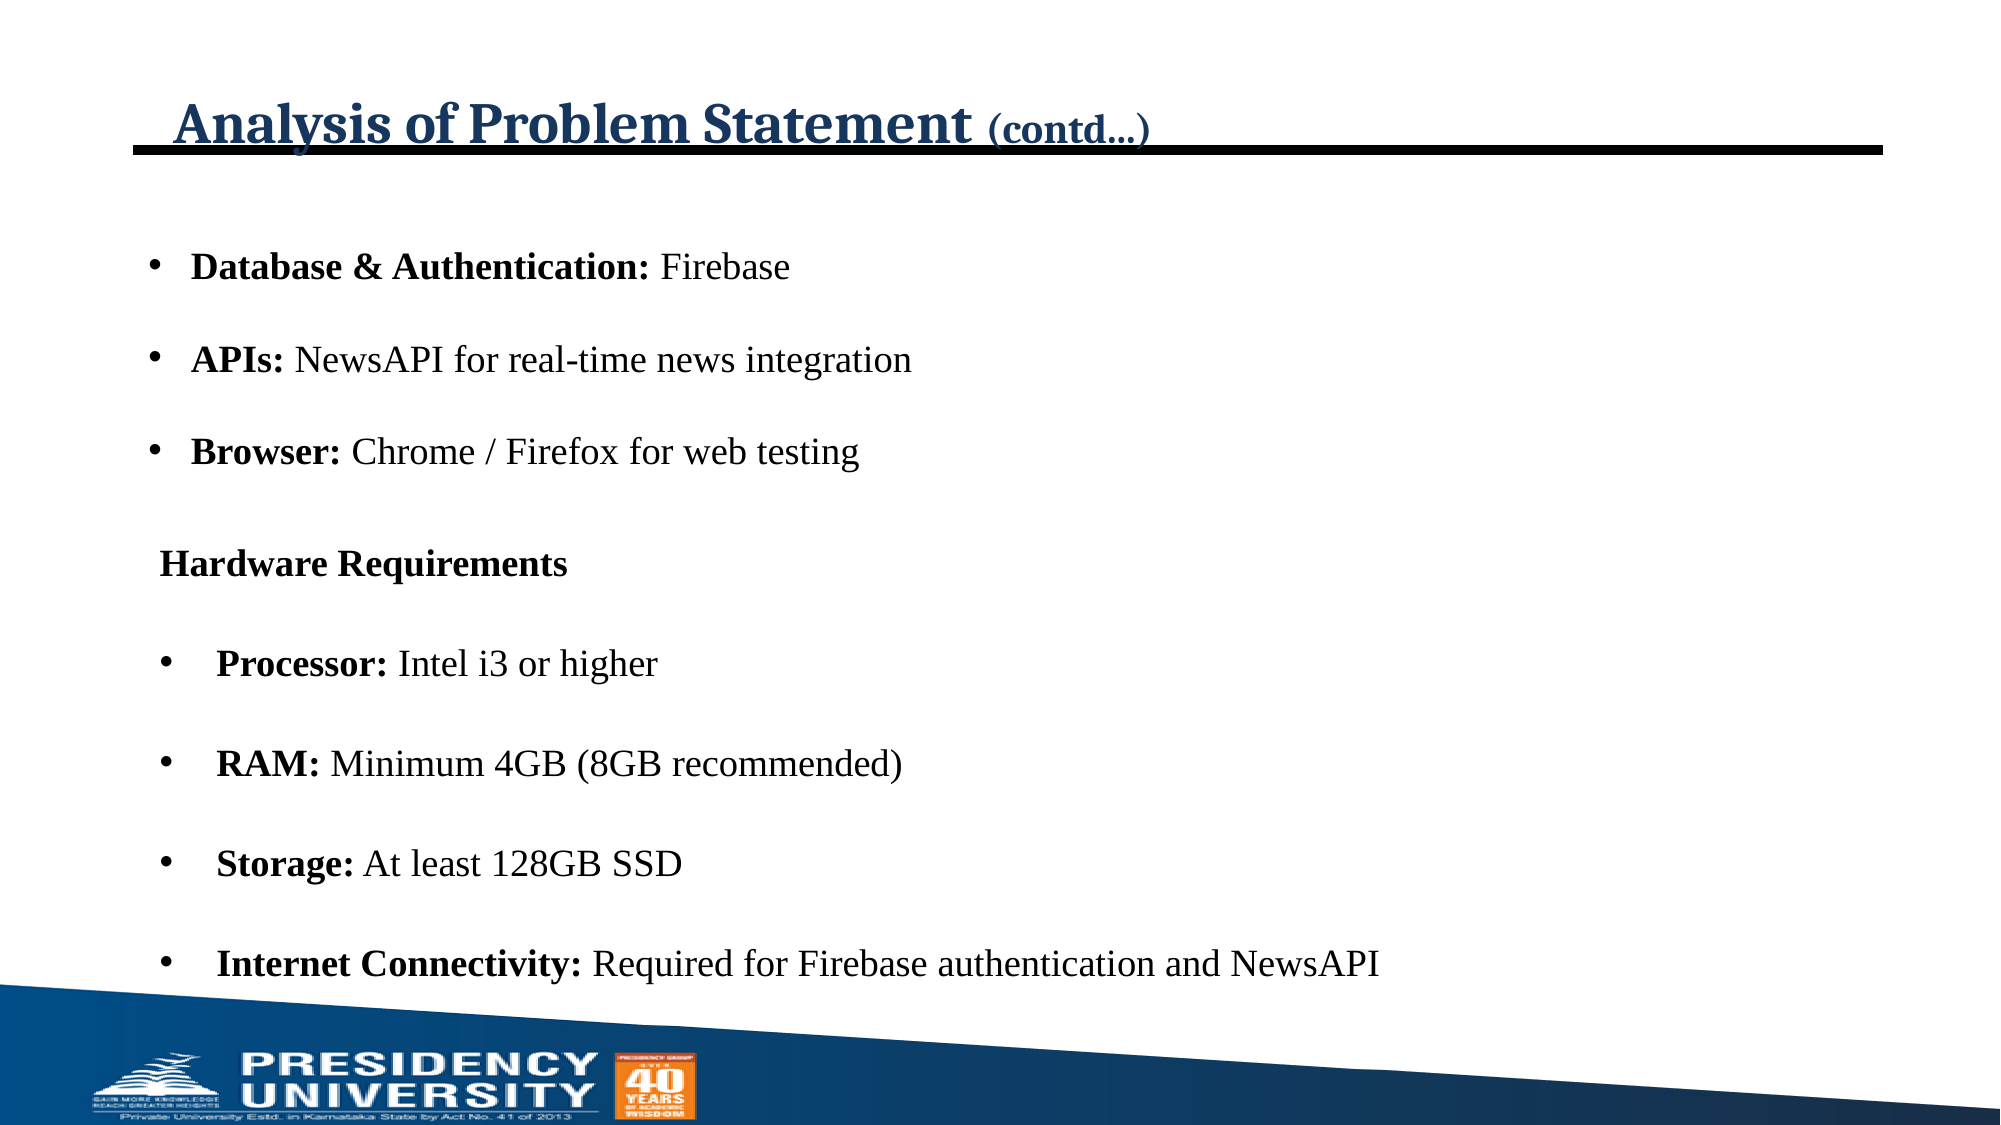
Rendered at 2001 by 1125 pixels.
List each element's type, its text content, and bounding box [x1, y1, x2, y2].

title Analysis of Problem Statement (contd...) [133, 45, 1884, 125]
picture [0, 982, 2000, 1125]
list Database & Authentication: Firebase APIs: NewsAPI for real-time news integration Browser: Chrome / Firefox for web testing Hardware Requirements Processor: Intel i3 or higher RAM: Minimum 4GB (8GB recommended) Storage: At least 128GB SSD Internet Connectivity: Required for Firebase authentication and NewsAPI [133, 187, 1884, 1000]
